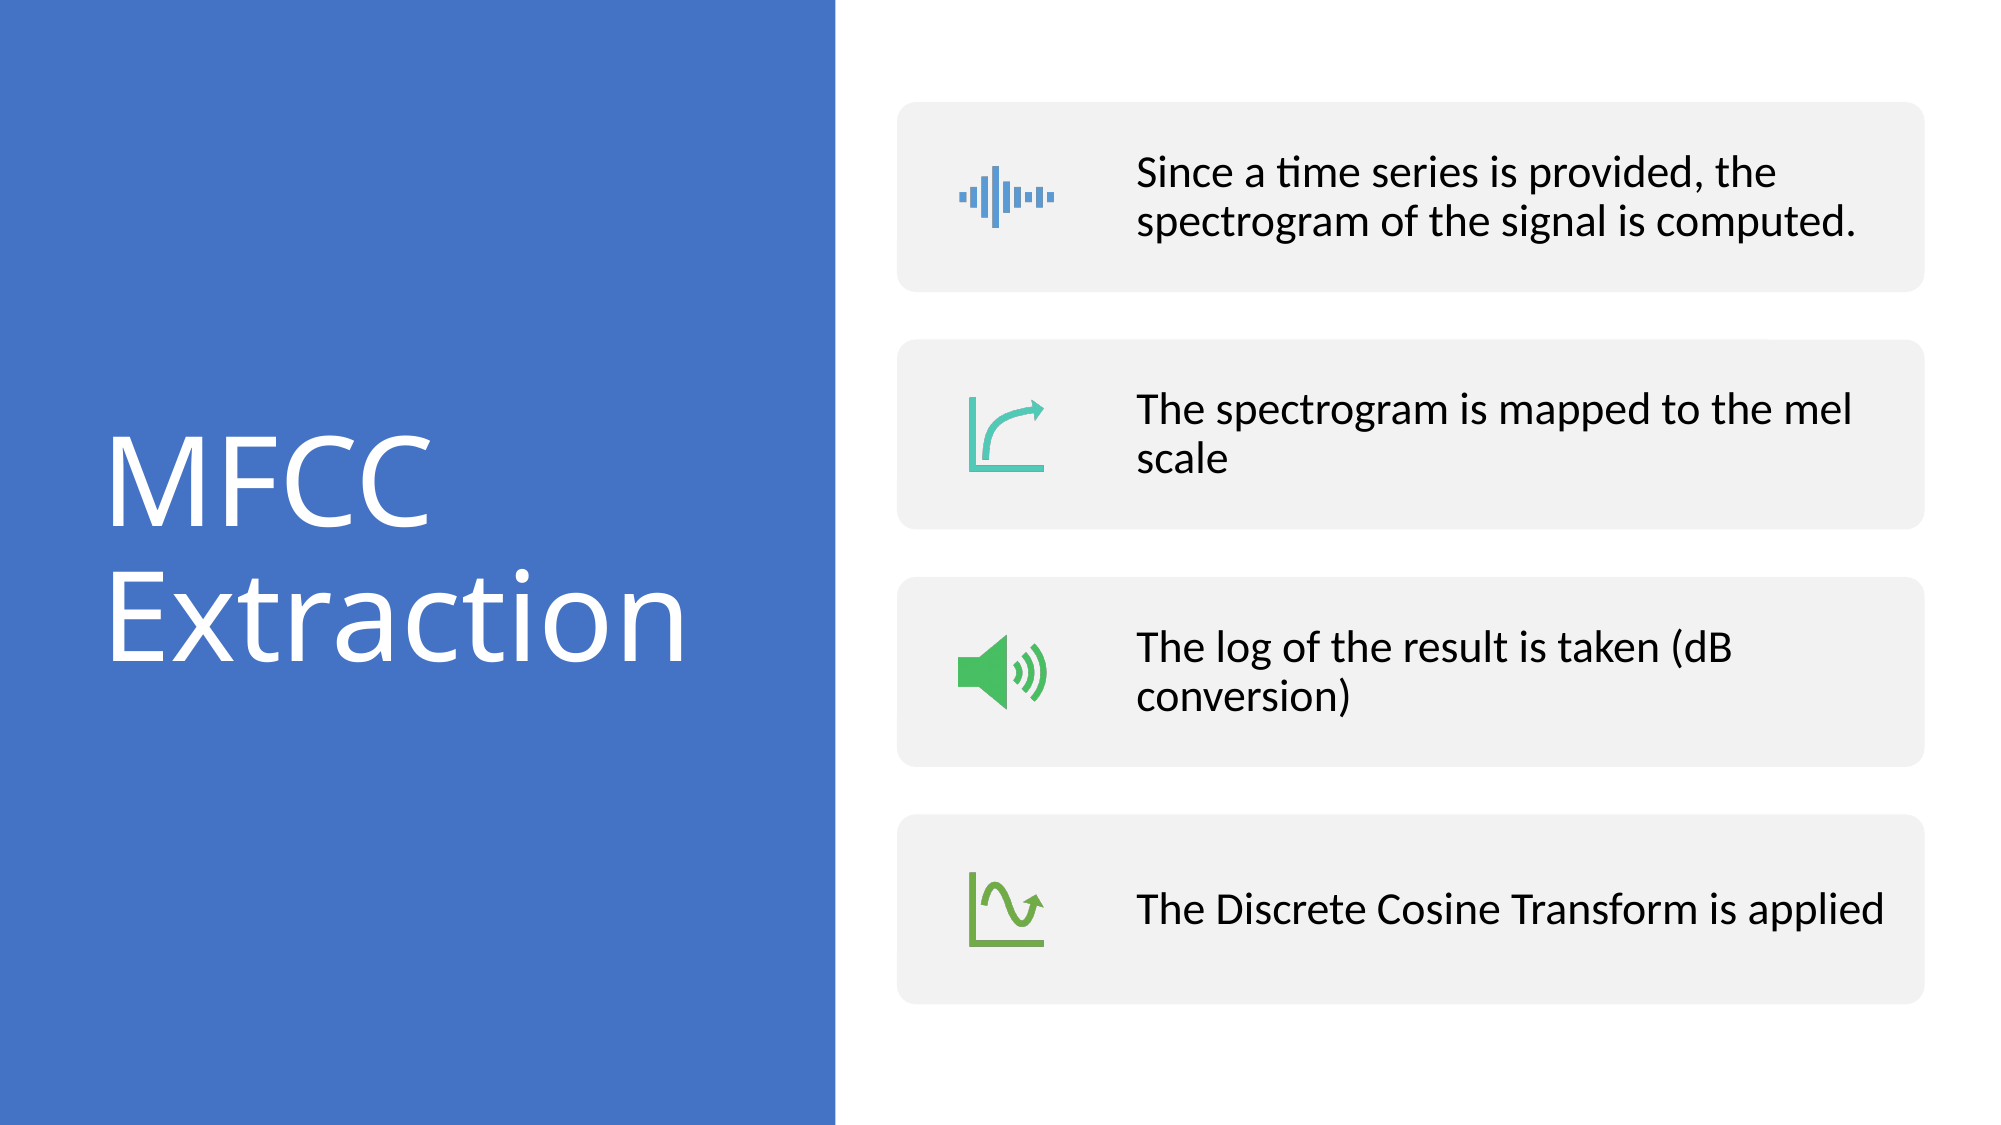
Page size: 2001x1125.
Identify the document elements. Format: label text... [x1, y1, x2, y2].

title MFCC Extraction [86, 101, 711, 1005]
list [897, 101, 1925, 1005]
text_box [0, 0, 836, 1125]
